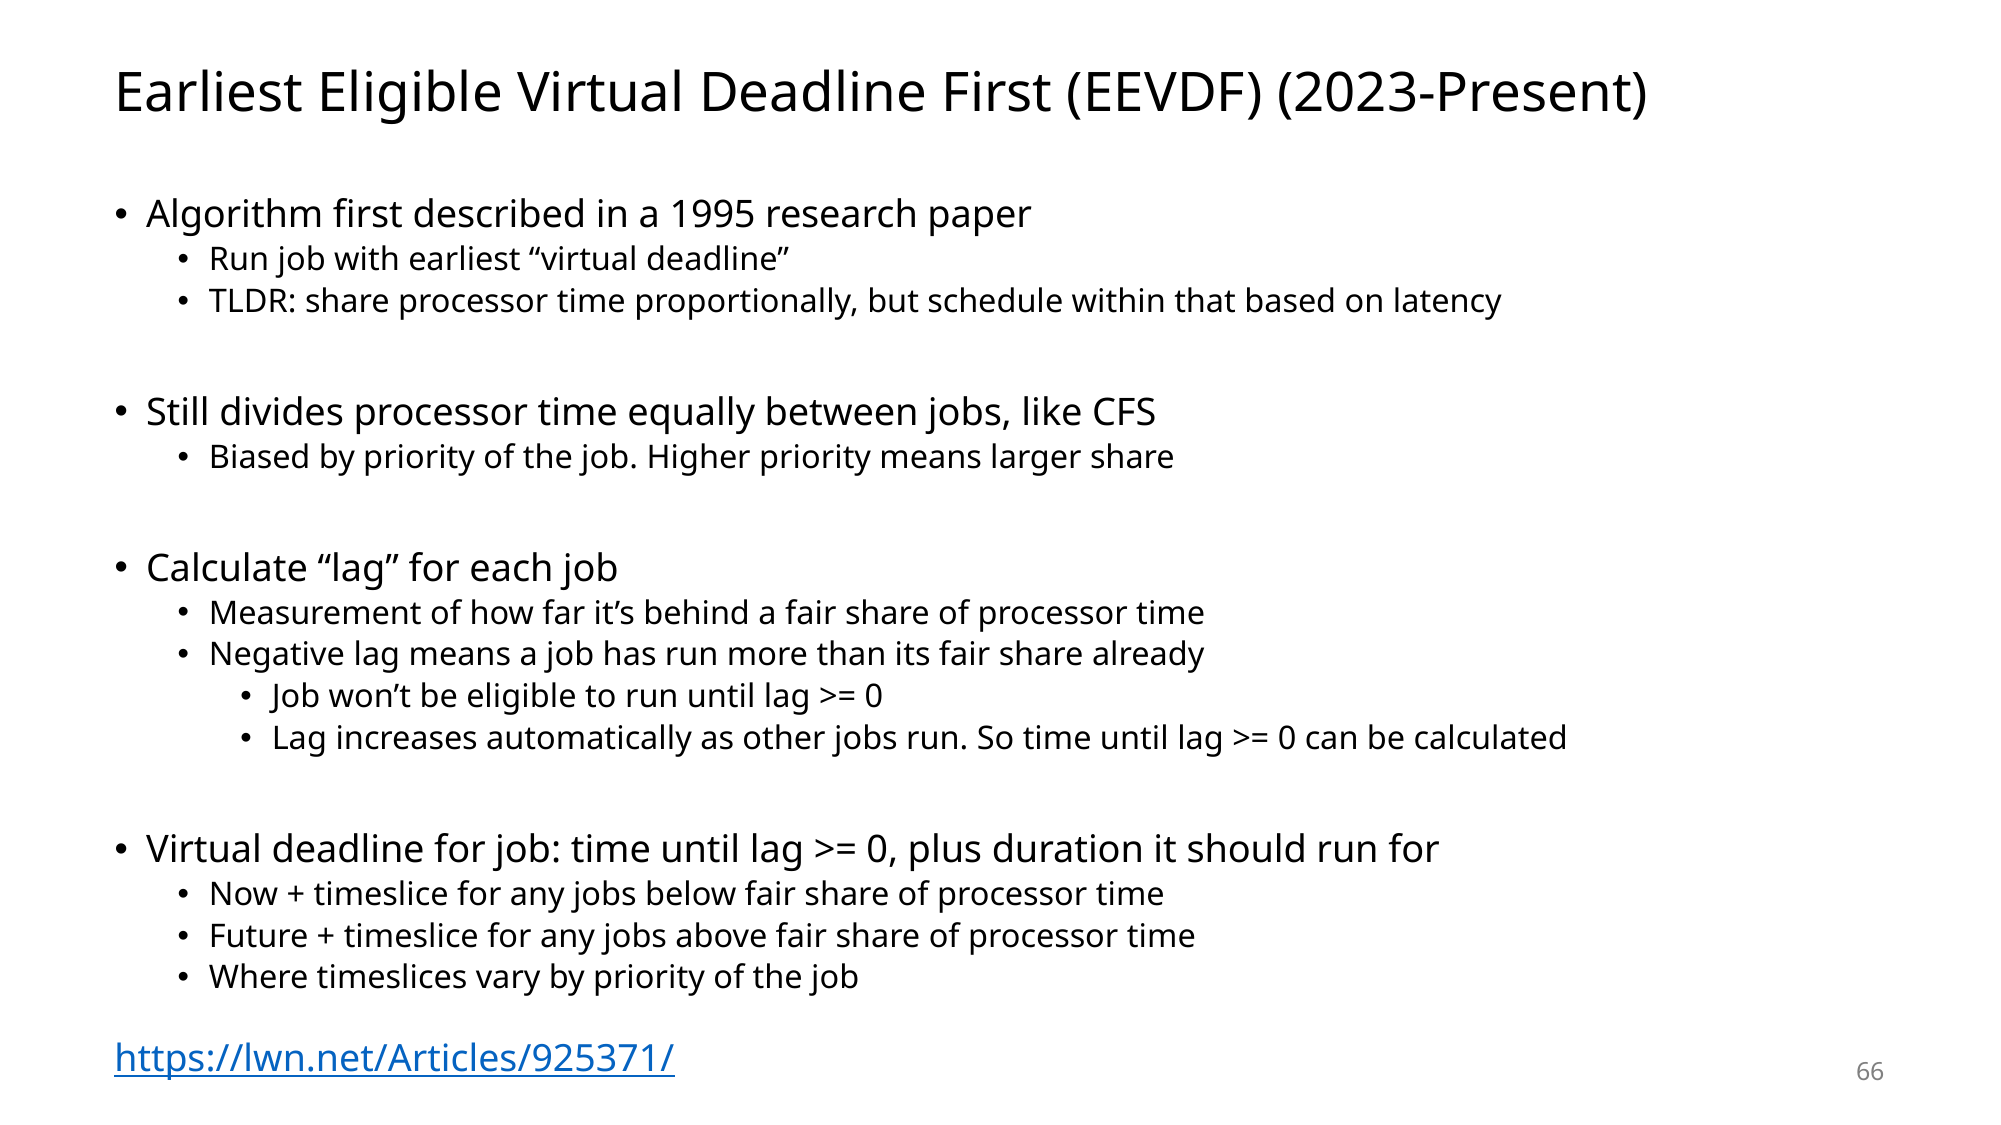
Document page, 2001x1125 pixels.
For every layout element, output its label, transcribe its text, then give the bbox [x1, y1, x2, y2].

title Earliest Eligible Virtual Deadline First (EEVDF) (2023-Present) [99, 37, 1900, 150]
list Algorithm first described in a 1995 research paper Run job with earliest “virtual deadline” TLDR: share processor time proportionally, but schedule within that based on latency Still divides processor time equally between jobs, like CFS Biased by priority of the job. Higher priority means larger share Calculate “lag” for each job Measurement of how far it’s behind a fair share of processor time Negative lag means a job has run more than its fair share already Job won’t be eligible to run until lag >= 0 Lag increases automatically as other jobs run. So time until lag >= 0 can be calculated Virtual deadline for job: time until lag >= 0, plus duration it should run for Now + timeslice for any jobs below fair share of processor time Future + timeslice for any jobs above fair share of processor time Where timeslices vary by priority of the job [99, 187, 1900, 1013]
slide_number 66 [1749, 1042, 1900, 1103]
text_box https://lwn.net/Articles/925371/ [99, 1026, 1100, 1093]
